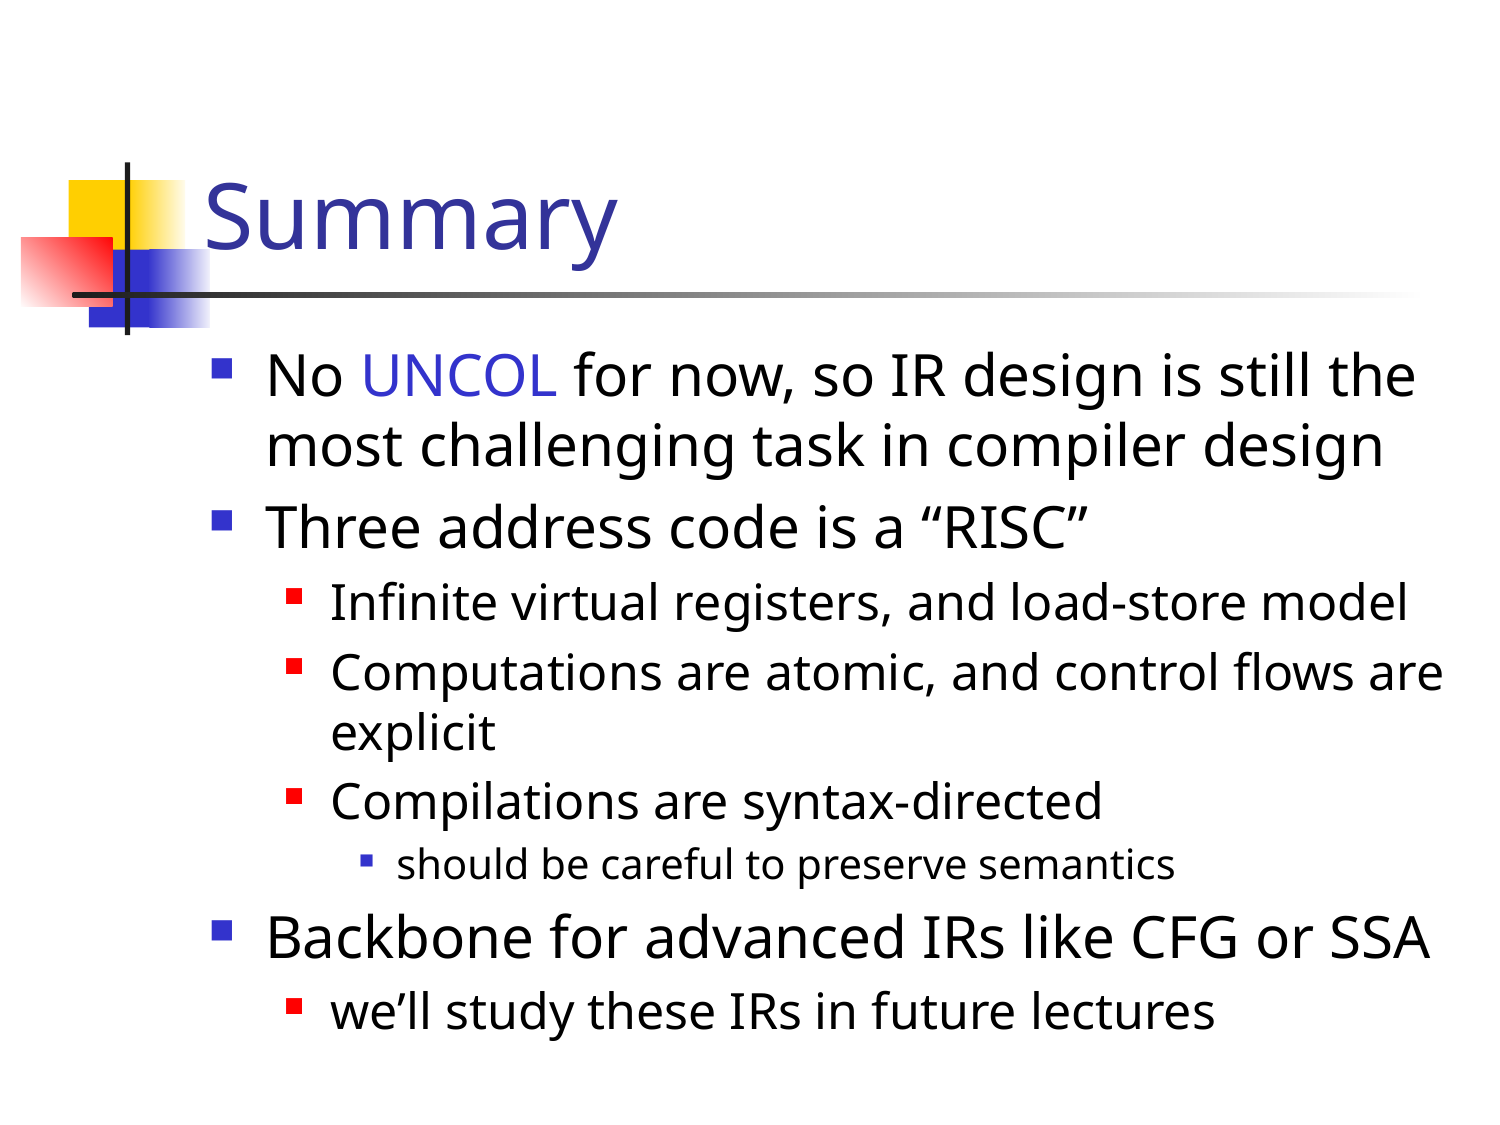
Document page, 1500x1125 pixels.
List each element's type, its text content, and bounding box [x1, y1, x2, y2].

list No UNCOL for now, so IR design is still the most challenging task in compiler design Three address code is a “RISC” Infinite virtual registers, and load-store model Computations are atomic, and control flows are explicit Compilations are syntax-directed should be careful to preserve semantics Backbone for advanced IRs like CFG or SSA we’ll study these IRs in future lectures [193, 331, 1469, 1006]
title Summary [188, 35, 1468, 275]
